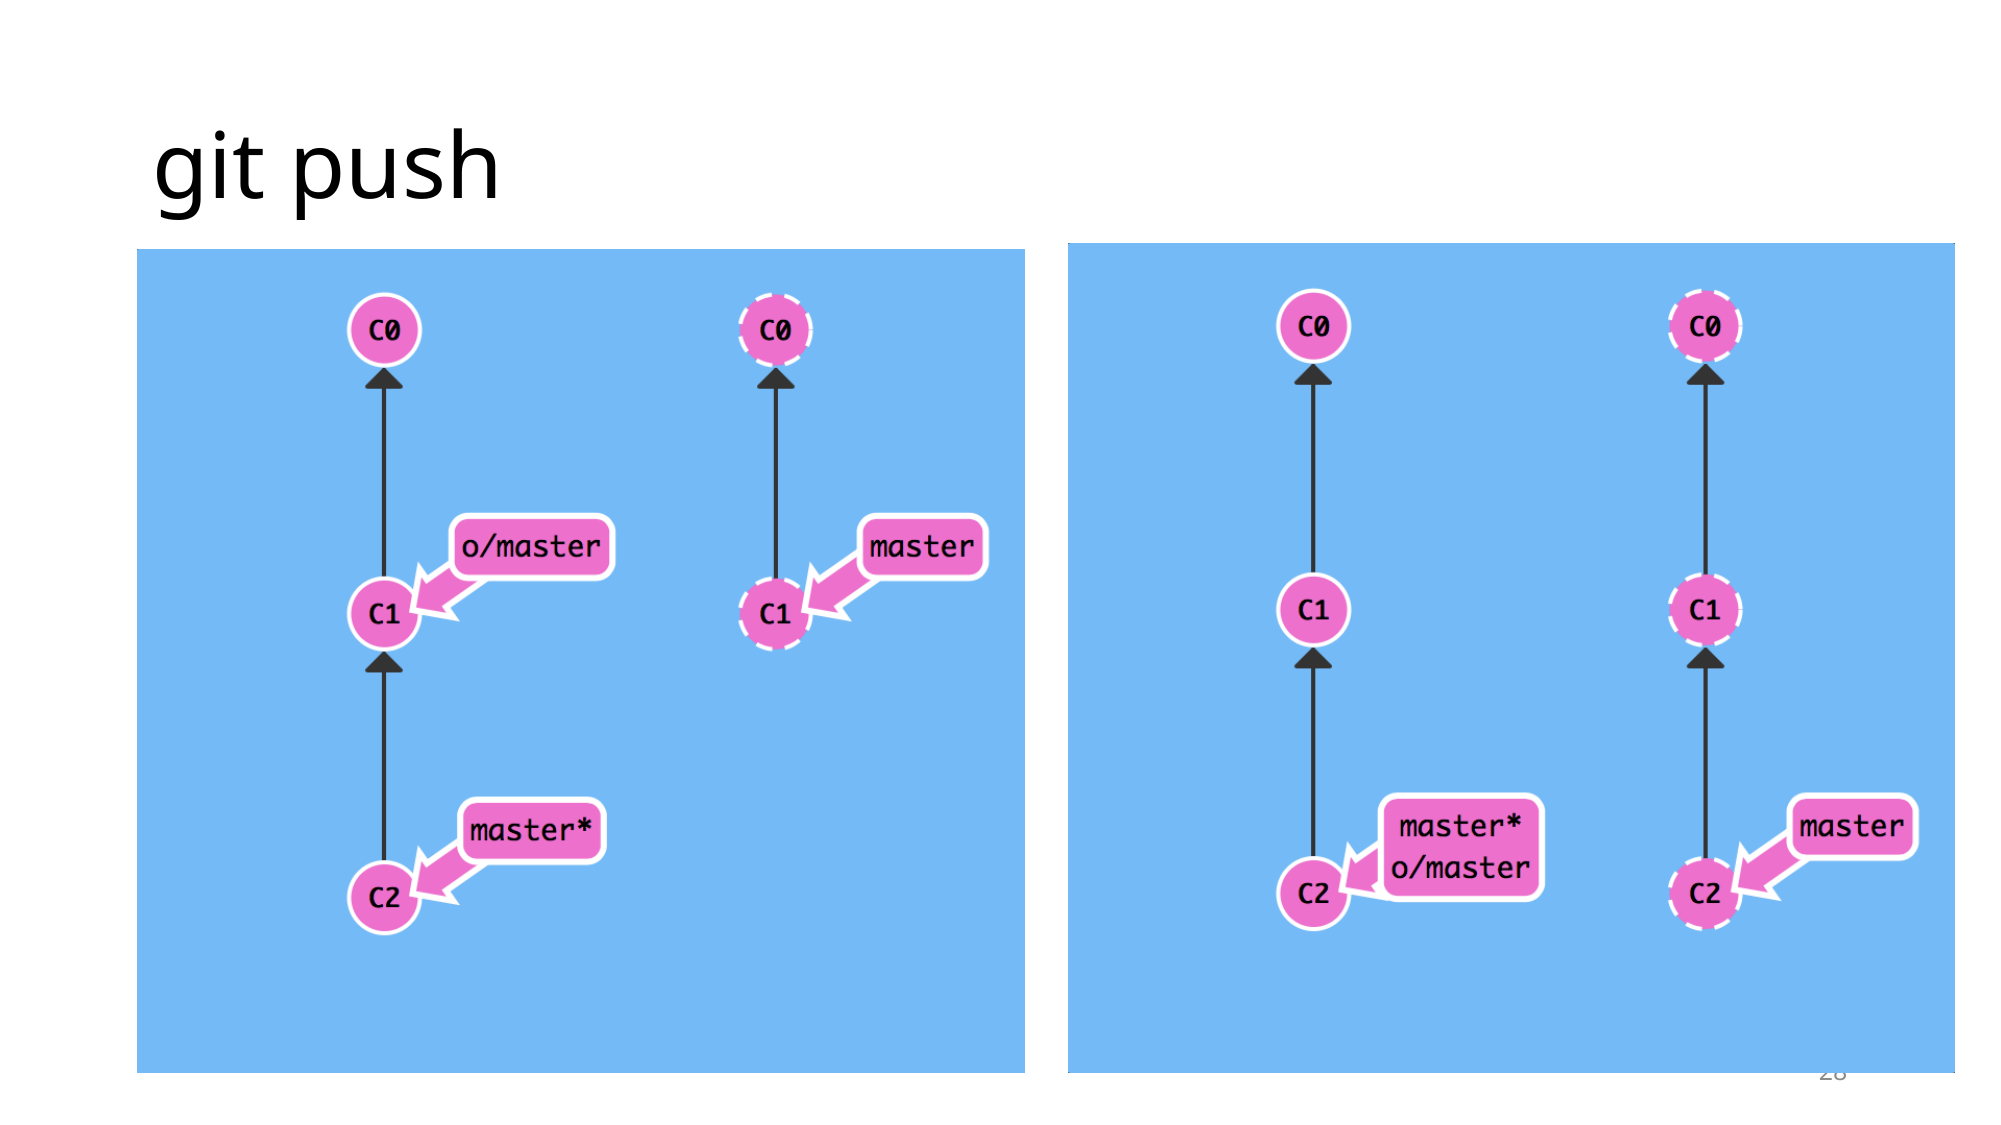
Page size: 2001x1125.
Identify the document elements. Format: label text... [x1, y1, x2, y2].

slide_number 28 [1412, 1073, 1863, 1103]
title git push [137, 59, 1863, 278]
picture [137, 249, 1025, 1073]
picture [1068, 243, 1955, 1073]
